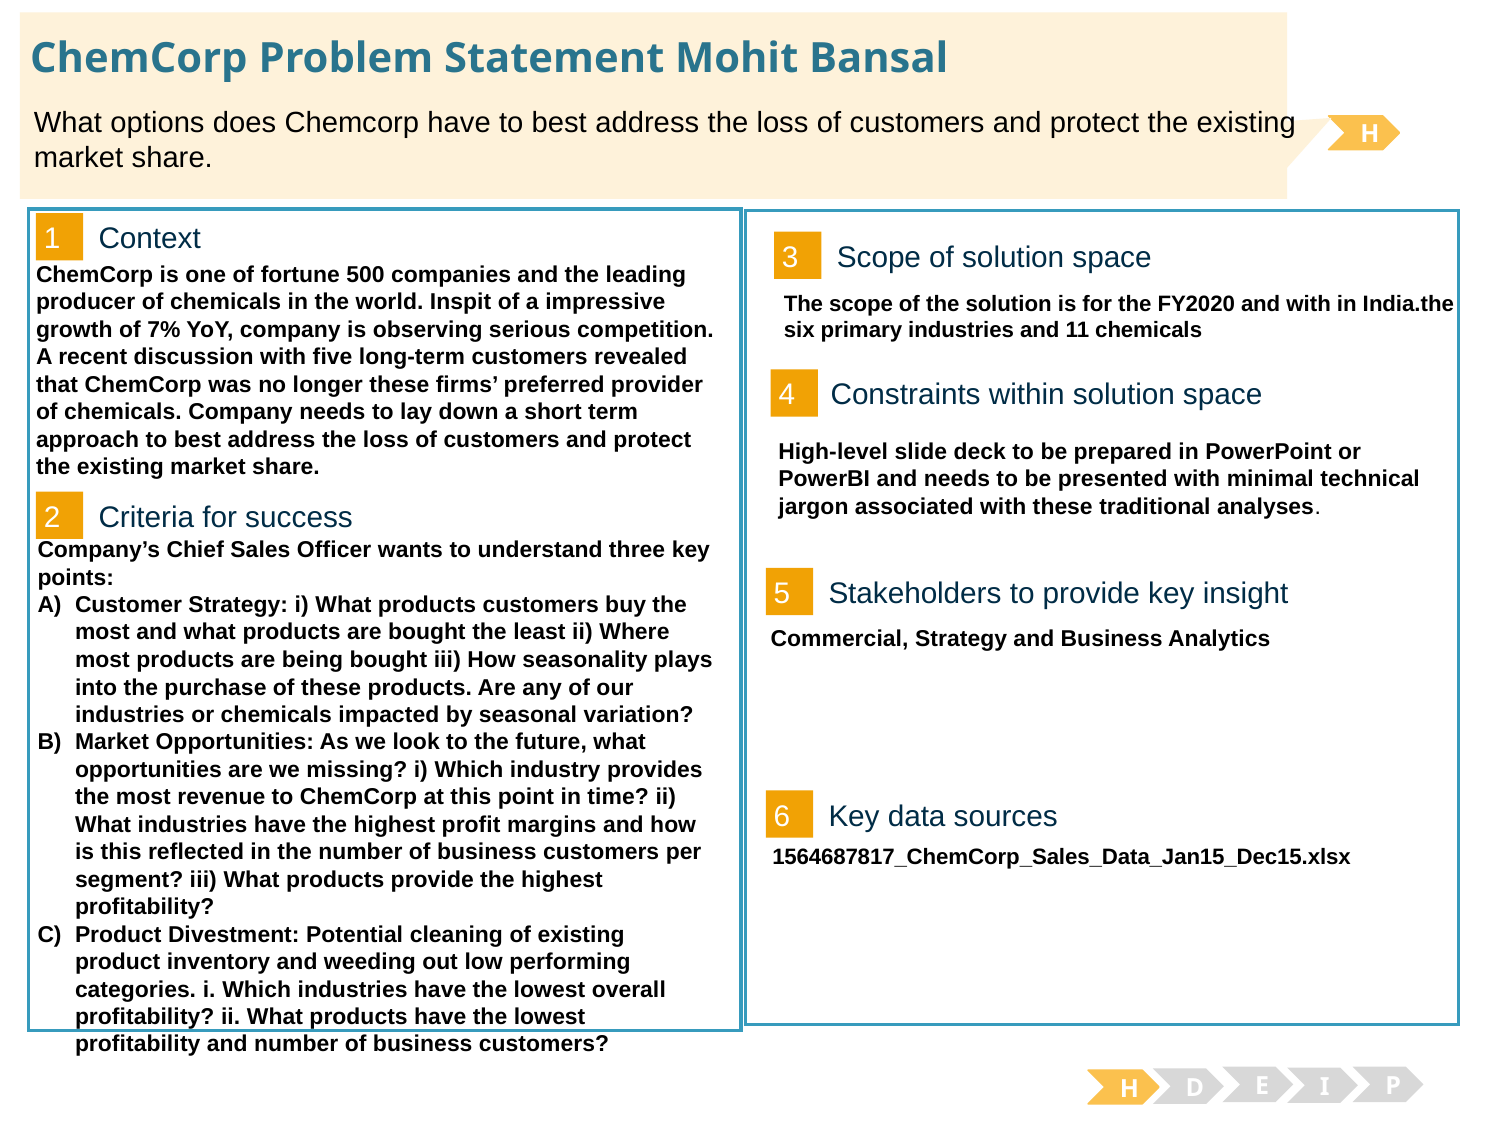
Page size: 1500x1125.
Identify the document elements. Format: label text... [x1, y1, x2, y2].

title ChemCorp Problem Statement Mohit Bansal [30, 31, 1473, 82]
text_box Stakeholders to provide key insight [828, 573, 1419, 610]
text_box ChemCorp is one of fortune 500 companies and the leading producer of chemicals in the world. Inspit of a impressive growth of 7% YoY, company is observing serious competition. A recent discussion with five long-term customers revealed that ChemCorp was no longer these firms’ preferred provider of chemicals. Company needs to lay down a short term approach to best address the loss of customers and protect the existing market share. [21, 251, 731, 500]
text_box I [1287, 1067, 1358, 1103]
text_box E [1222, 1066, 1294, 1103]
text_box Constraints within solution space [830, 374, 1421, 412]
text_box 1 [35, 213, 84, 251]
text_box [28, 211, 742, 1031]
text_box [745, 210, 1459, 1025]
text_box Scope of solution space [836, 237, 1427, 274]
text_box [19, 12, 1288, 95]
text_box High-level slide deck to be prepared in PowerPoint or PowerBI and needs to be presented with minimal technical jargon associated with these traditional analyses. [763, 429, 1473, 539]
text_box 1564687817_ChemCorp_Sales_Data_Jan15_Dec15.xlsx [757, 835, 1467, 1009]
text_box Criteria for success [98, 500, 689, 527]
text_box Company’s Chief Sales Officer wants to understand three key points: Customer Strategy: i) What products customers buy the most and what products are bought the least ii) Where most products are being bought iii) How seasonality plays into the purchase of these products. Are any of our industries or chemicals impacted by seasonal variation? Market Opportunities: As we look to the future, what opportunities are we missing? i) Which industry provides the most revenue to ChemCorp at this point in time? ii) What industries have the highest profit margins and how is this reflected in the number of business customers per segment? iii) What products provide the highest profitability? Product Divestment: Potential cleaning of existing product inventory and weeding out low performing categories. i. Which industries have the lowest overall profitability? ii. What products have the lowest profitability and number of business customers? [22, 527, 732, 1046]
text_box Commercial, Strategy and Business Analytics [755, 615, 1453, 764]
text_box 5 [765, 567, 814, 615]
text_box D [1152, 1068, 1224, 1104]
text_box 4 [770, 369, 818, 417]
text_box 3 [774, 231, 822, 279]
text_box H [1088, 1070, 1159, 1104]
text_box Key data sources [828, 795, 1419, 833]
text_box What options does Chemcorp have to best address the loss of customers and protect the existing market share. [18, 95, 1428, 211]
text_box P [1352, 1066, 1424, 1103]
text_box 6 [765, 790, 814, 835]
text_box 2 [35, 500, 84, 527]
text_box Context [98, 218, 689, 251]
text_box The scope of the solution is for the FY2020 and with in India.the six primary industries and 11 chemicals [768, 281, 1479, 353]
